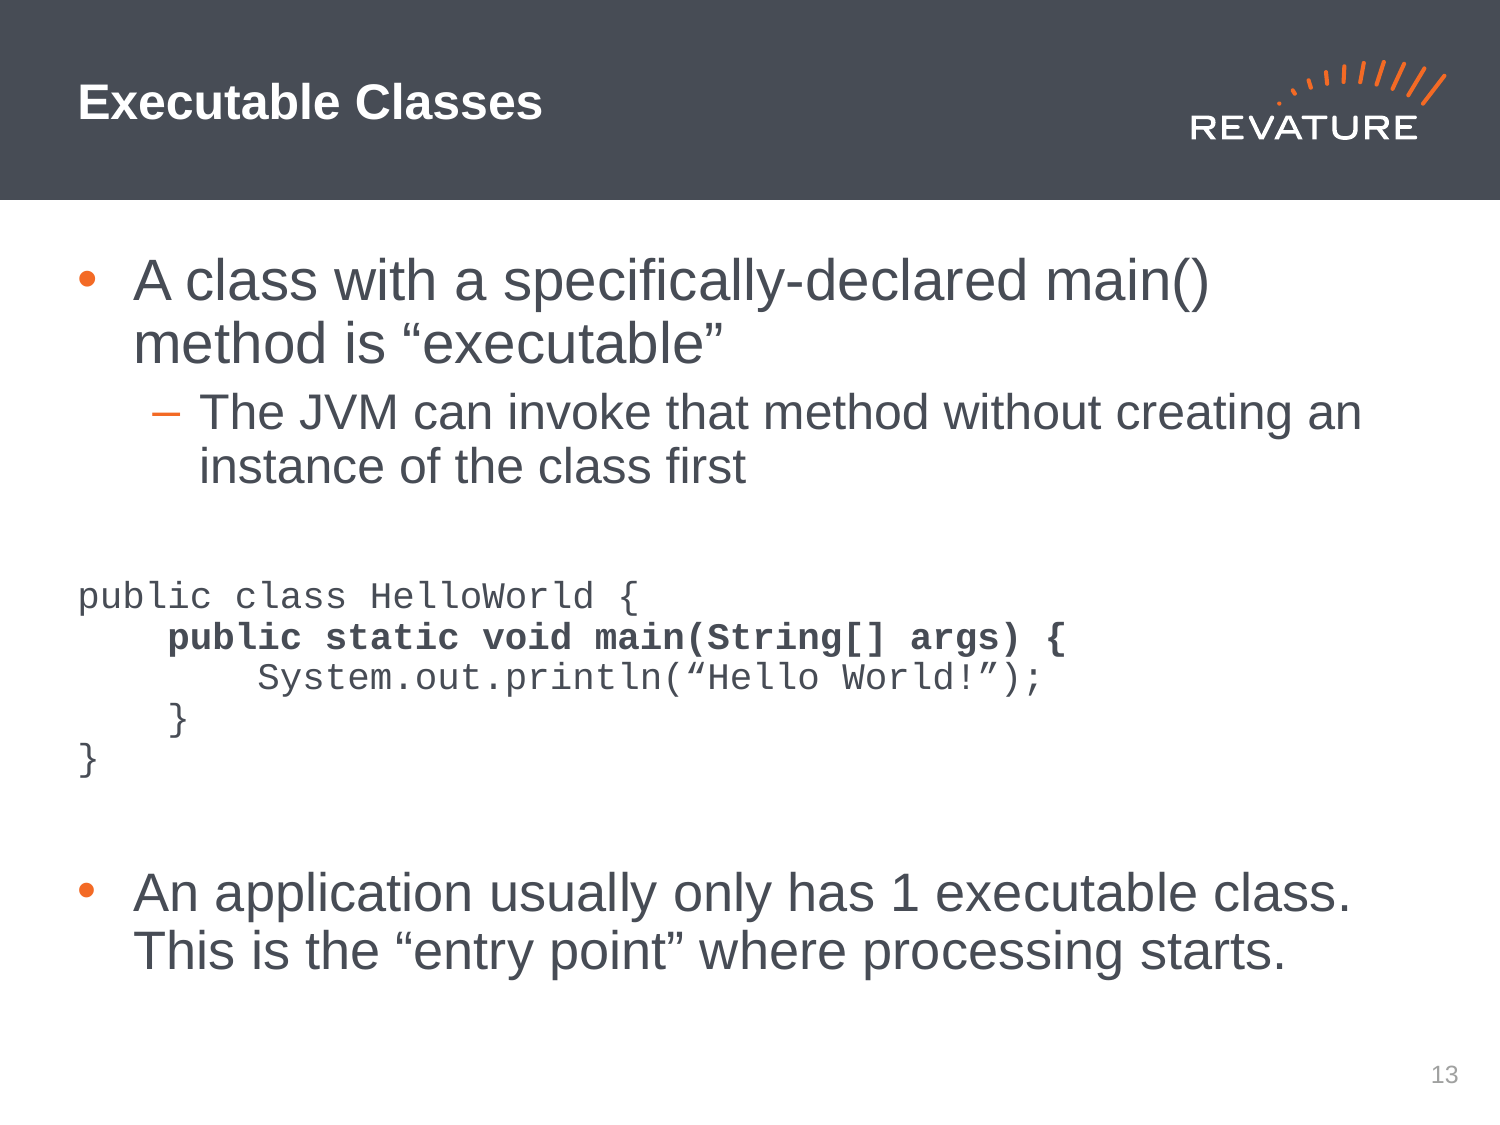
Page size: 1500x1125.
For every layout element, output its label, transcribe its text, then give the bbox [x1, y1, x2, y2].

title Executable Classes [62, 0, 1084, 200]
list A class with a specifically-declared main() method is “executable” The JVM can invoke that method without creating an instance of the class first public class HelloWorld { public static void main(String[] args) { System.out.println(“Hello World!”); } } An application usually only has 1 executable class. This is the “entry point” where processing starts. [62, 243, 1438, 1044]
slide_number 12 [1332, 1043, 1474, 1104]
